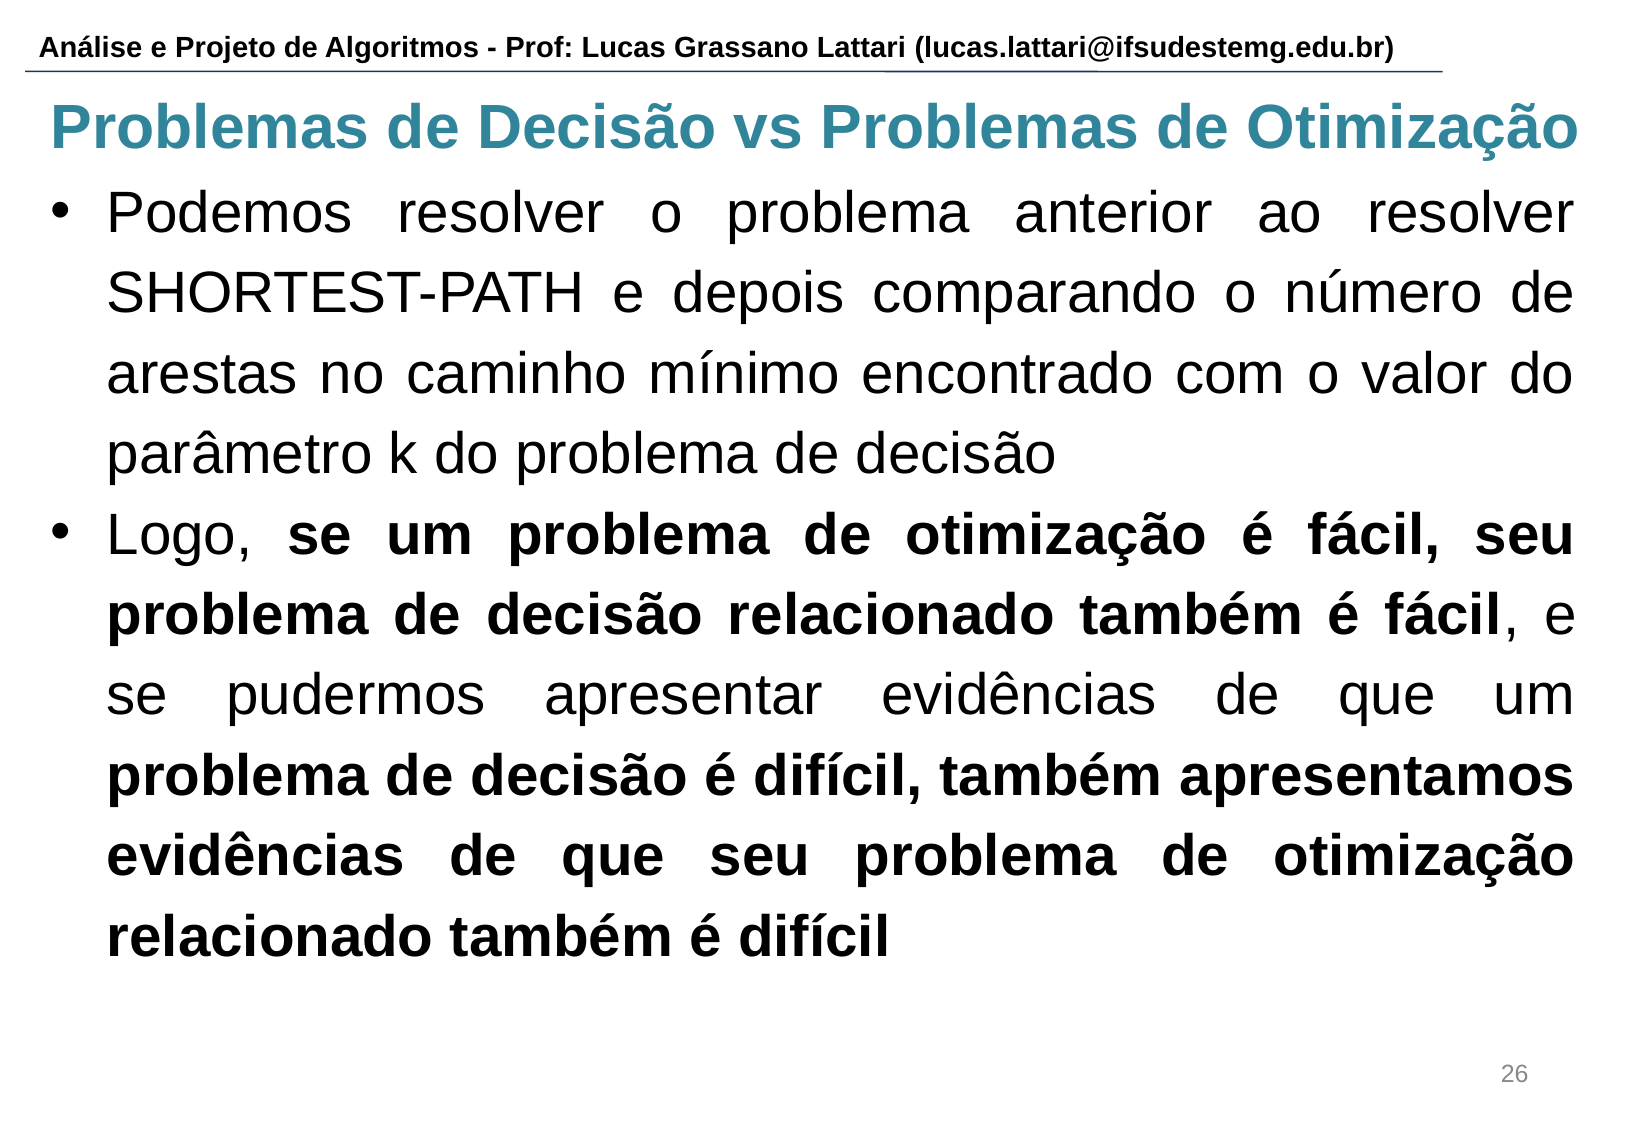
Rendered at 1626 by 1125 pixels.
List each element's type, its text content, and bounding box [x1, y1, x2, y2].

list Podemos resolver o problema anterior ao resolver SHORTEST-PATH e depois comparando o número de arestas no caminho mínimo encontrado com o valor do parâmetro k do problema de decisão Logo, se um problema de otimização é fácil, seu problema de decisão relacionado também é fácil, e se pudermos apresentar evidências de que um problema de decisão é difícil, também apresentamos evidências de que seu problema de otimização relacionado também é difícil [35, 156, 1592, 911]
title Problemas de Decisão vs Problemas de Otimização [35, 78, 1609, 183]
slide_number ‹#› [1164, 1042, 1544, 1103]
